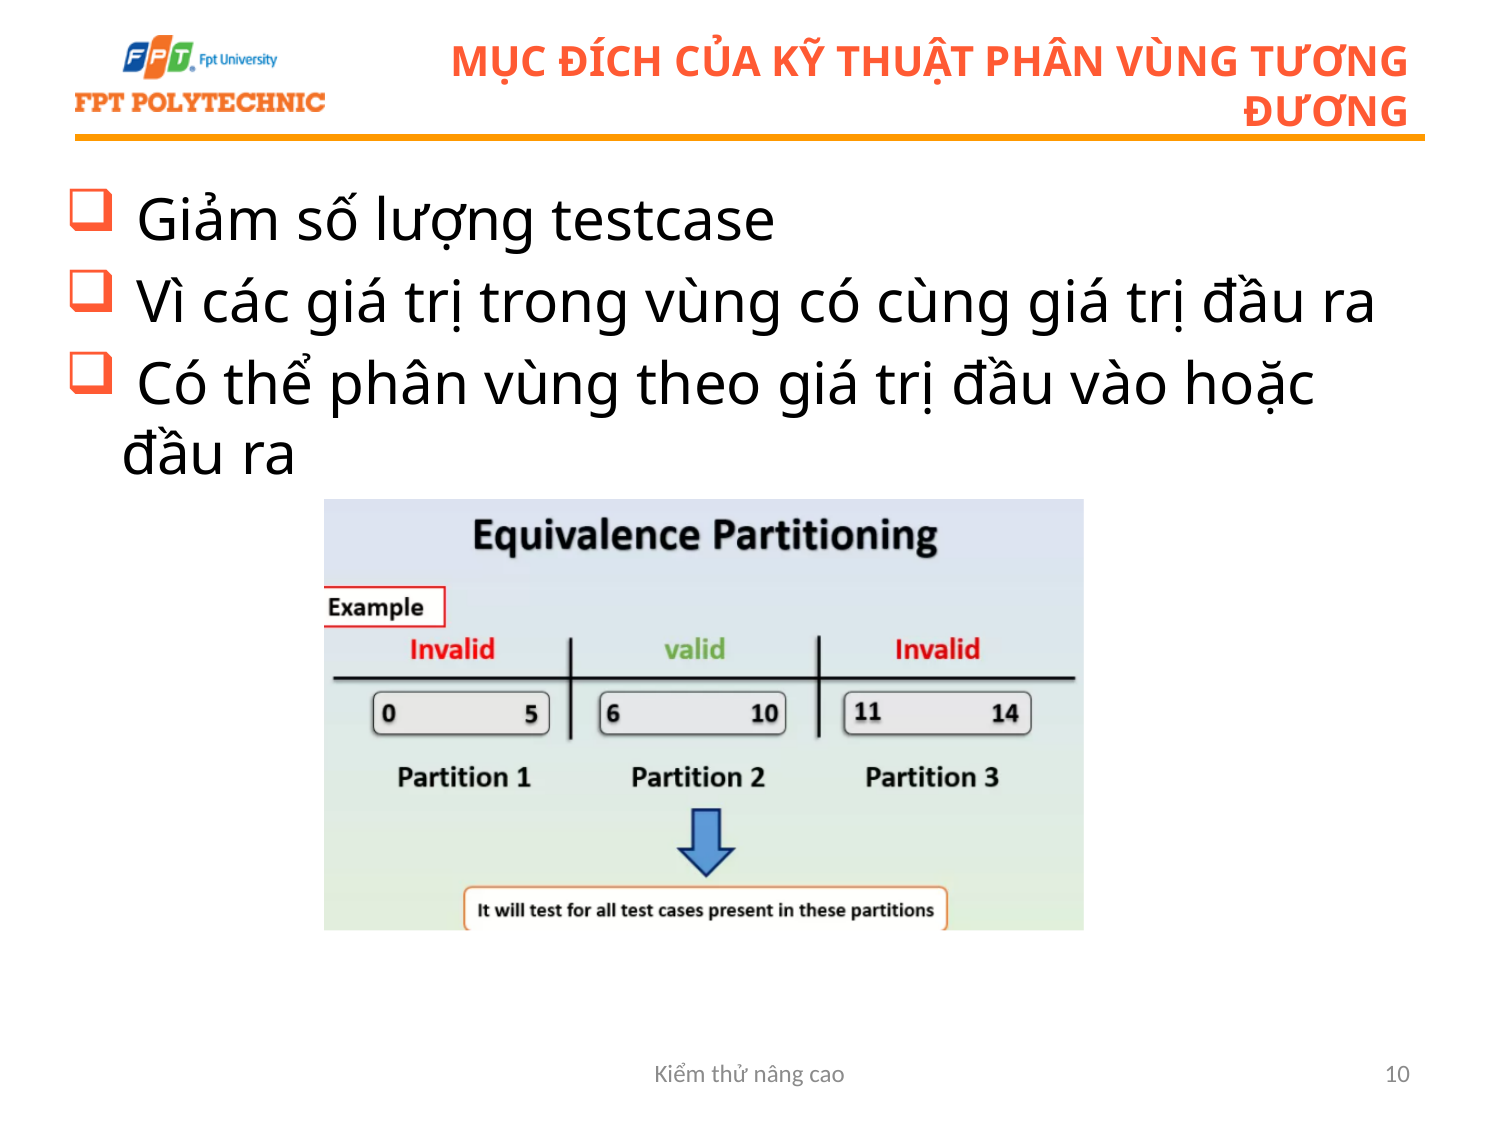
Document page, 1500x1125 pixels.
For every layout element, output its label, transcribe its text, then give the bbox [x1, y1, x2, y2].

picture [324, 499, 1087, 938]
list Giảm số lượng testcase Vì các giá trị trong vùng có cùng giá trị đầu ra Có thể phân vùng theo giá trị đầu vào hoặc đầu ra [50, 174, 1425, 1103]
title Mục Đích của Kỹ thuật phân vùng tương đương [362, 45, 1425, 125]
picture [75, 35, 325, 112]
